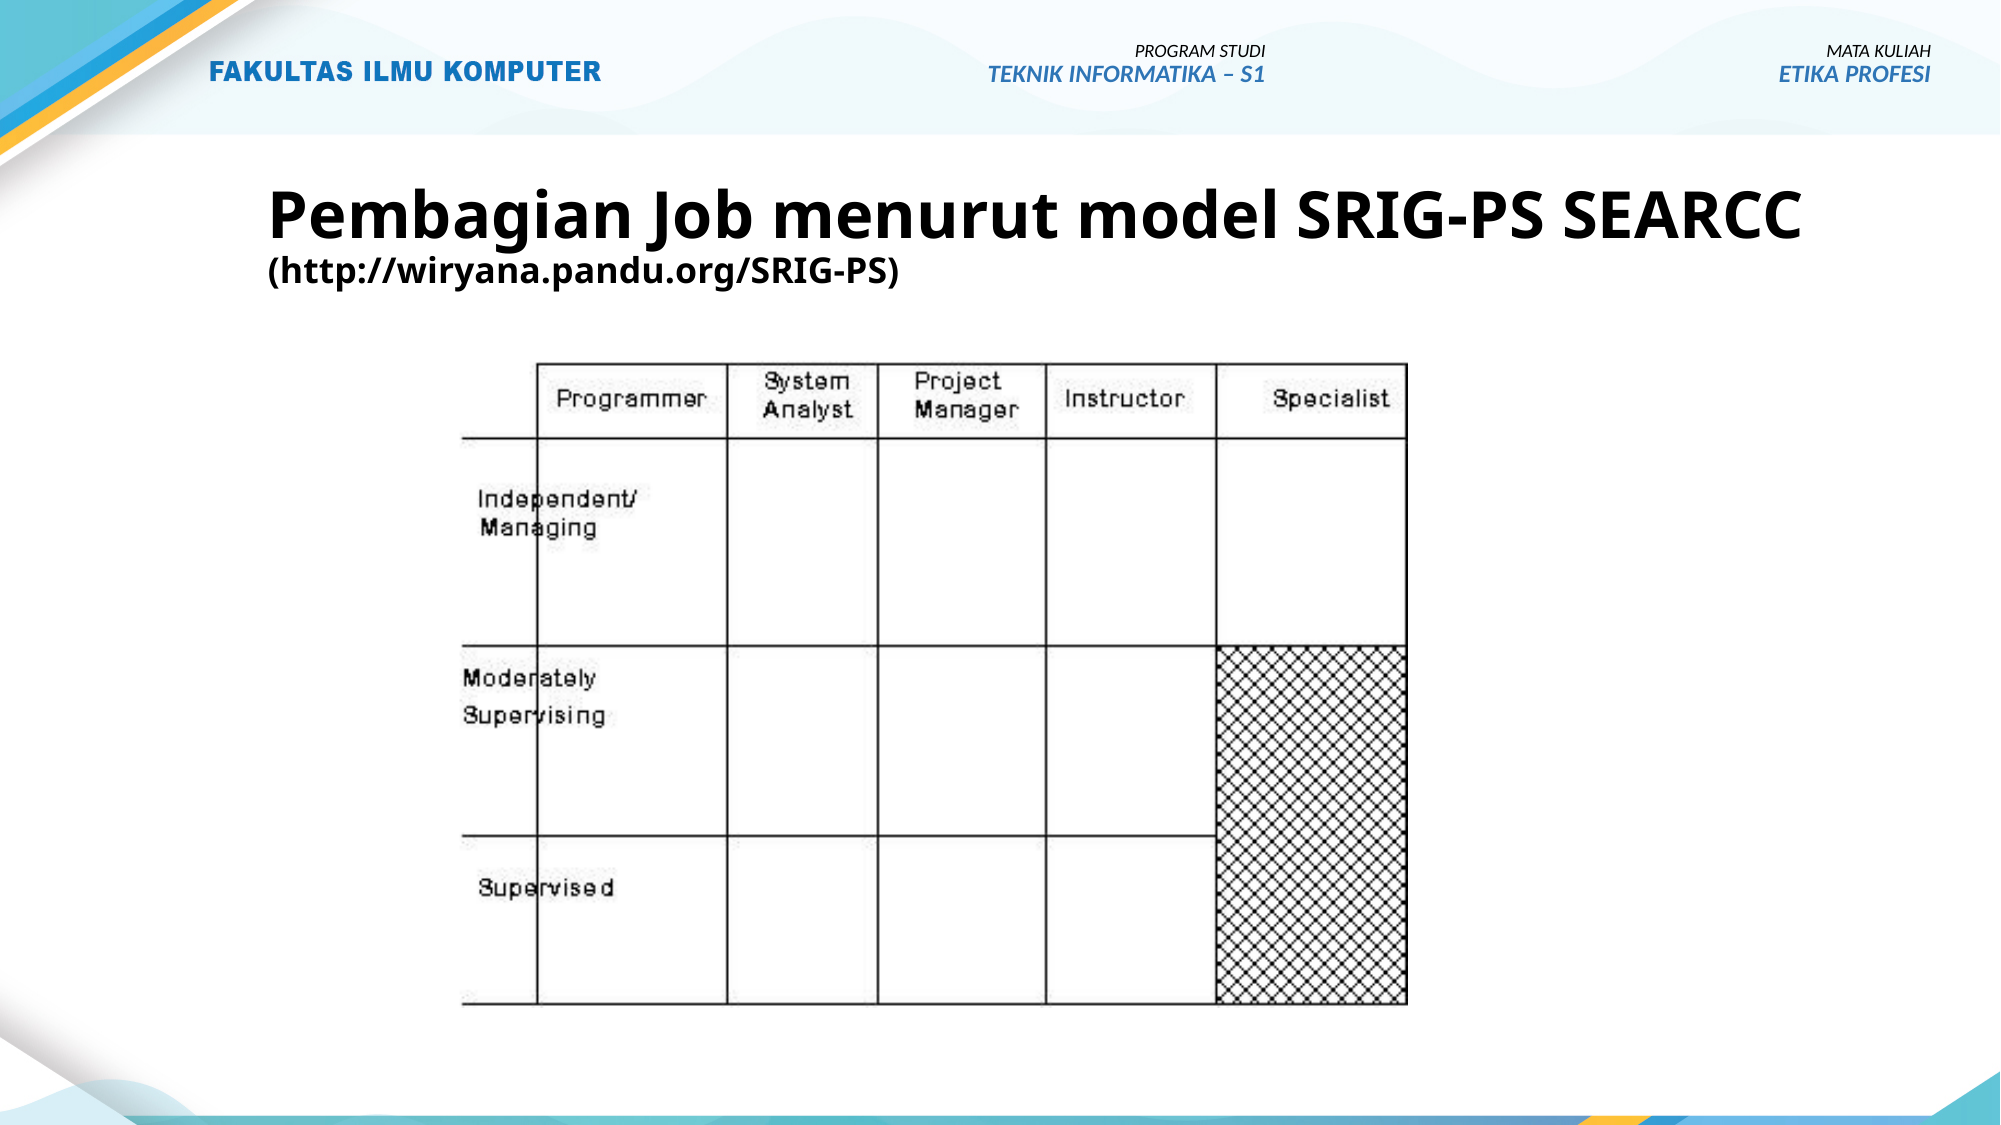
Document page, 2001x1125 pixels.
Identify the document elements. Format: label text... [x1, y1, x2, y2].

title Pembagian Job menurut model SRIG-PS SEARCC (http://wiryana.pandu.org/SRIG-PS) [252, 170, 1852, 303]
picture [0, 0, 2000, 1125]
text_box MATA KULIAH ETIKA PROFESI [1569, 33, 1946, 118]
text_box PROGRAM STUDI TEKNIK INFORMATIKA – S1 [904, 33, 1281, 118]
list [443, 344, 1408, 1008]
